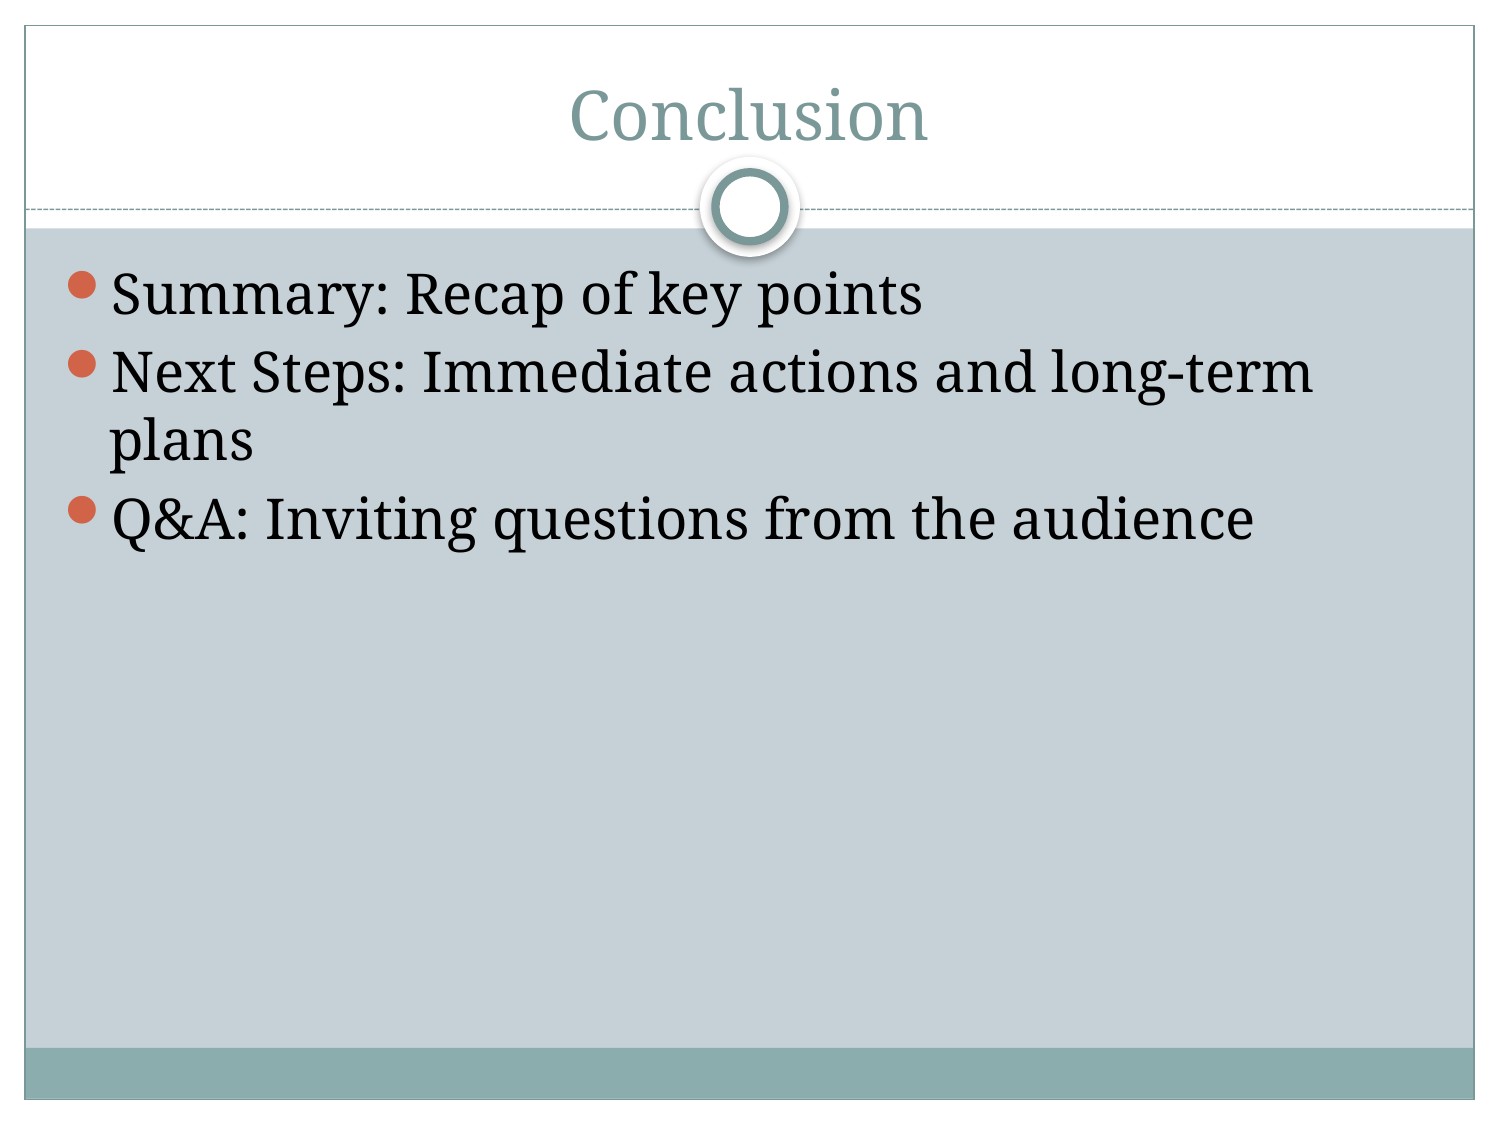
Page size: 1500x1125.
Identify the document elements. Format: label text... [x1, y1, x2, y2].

list Summary: Recap of key points Next Steps: Immediate actions and long-term plans Q&A: Inviting questions from the audience [49, 250, 1445, 1001]
title Conclusion [49, 37, 1450, 162]
